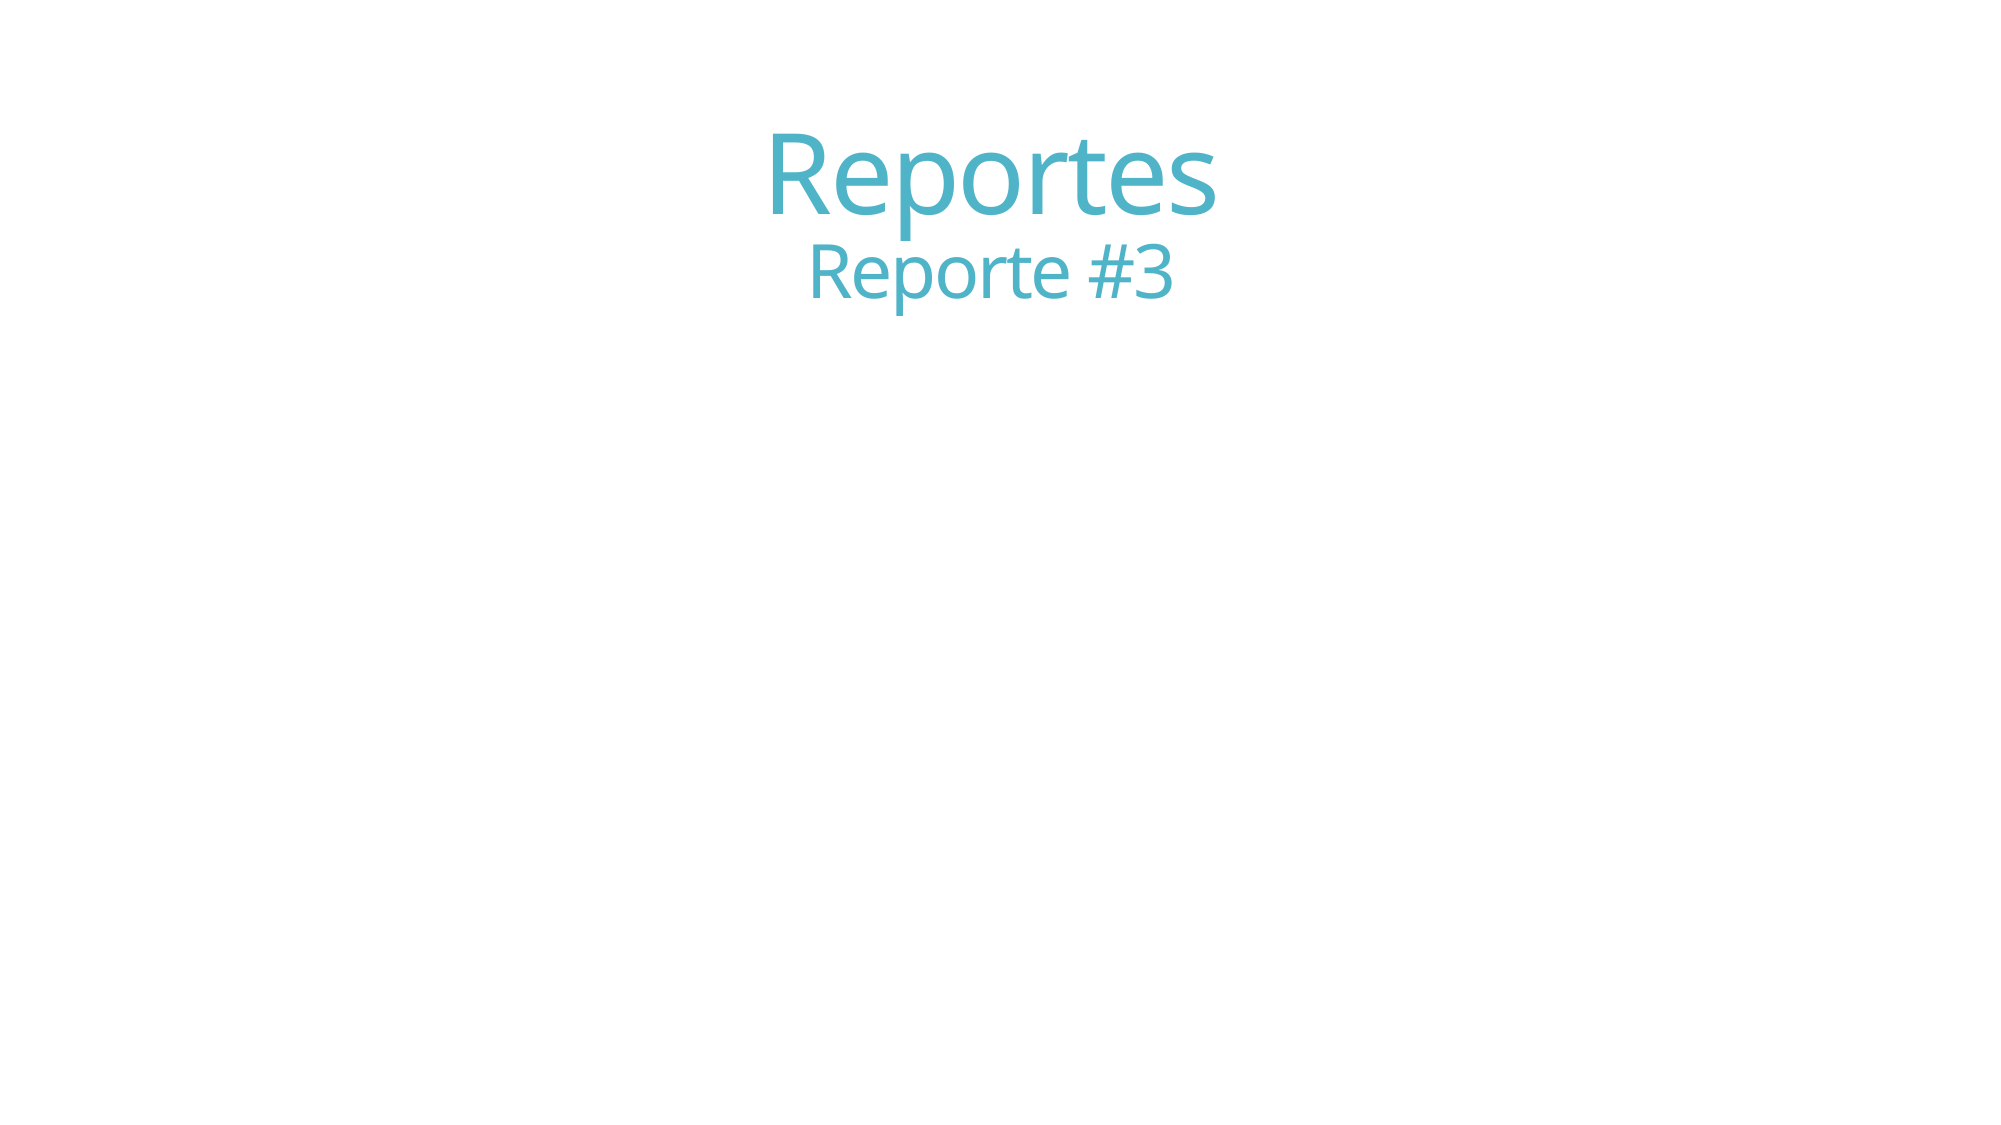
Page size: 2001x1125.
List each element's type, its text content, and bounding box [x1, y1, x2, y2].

title Reportes Reporte #3 [107, 81, 1875, 354]
